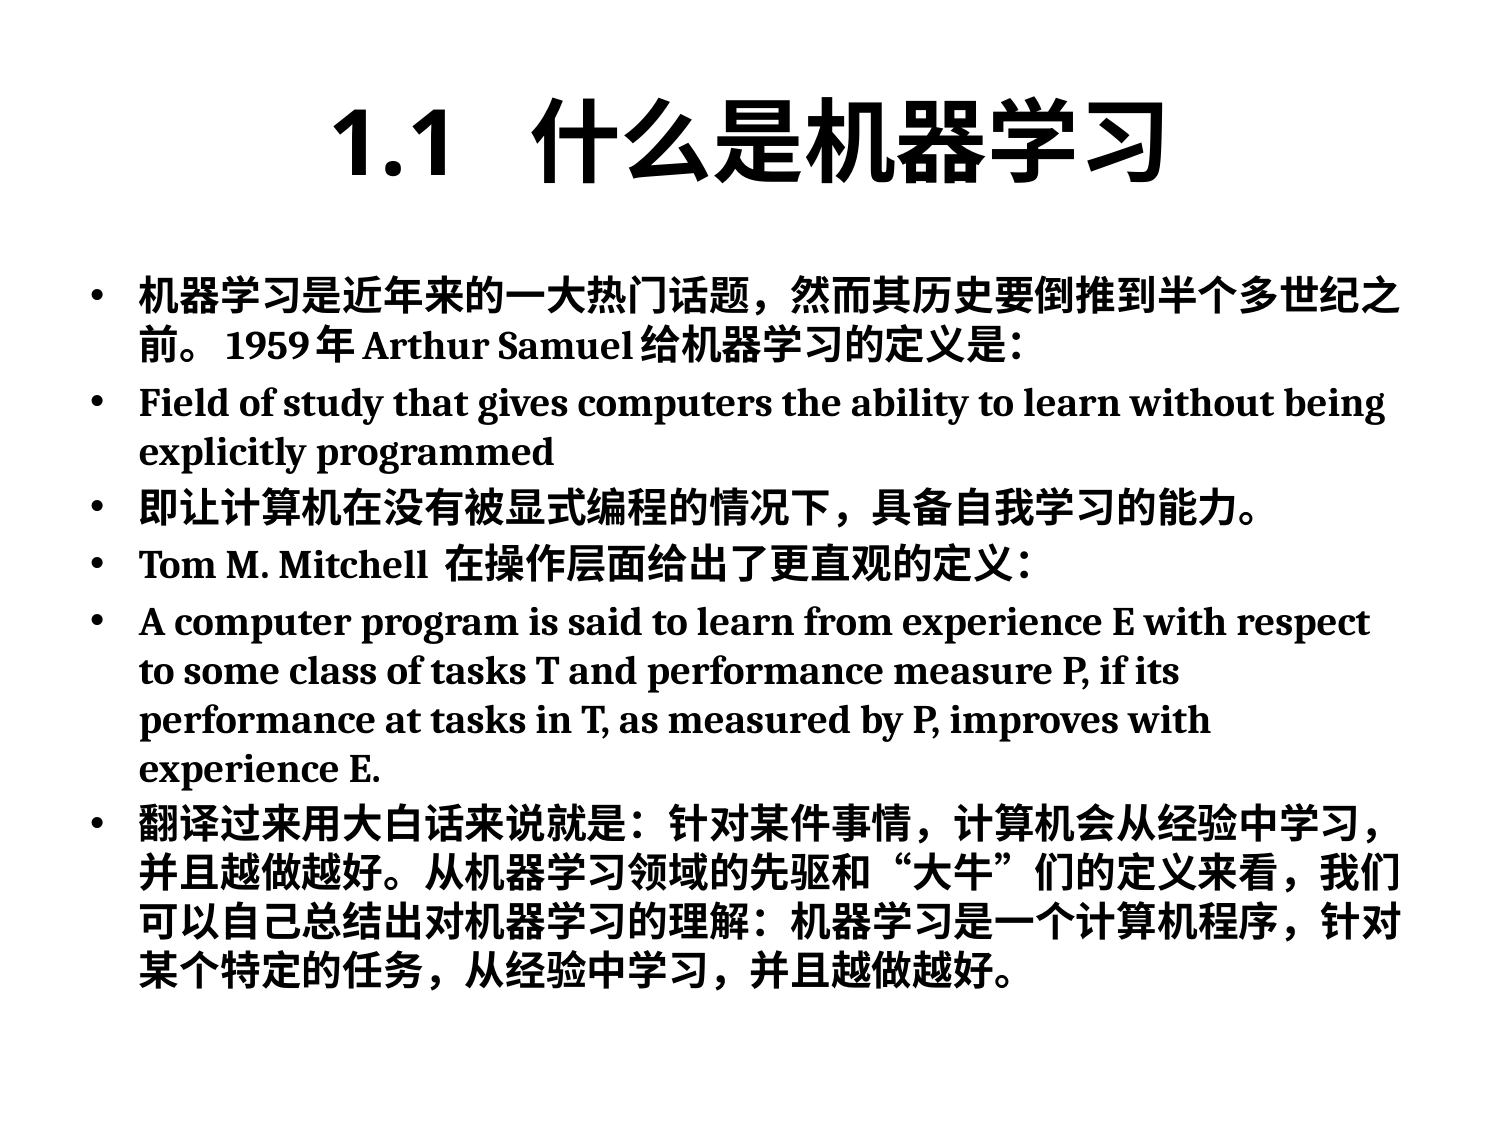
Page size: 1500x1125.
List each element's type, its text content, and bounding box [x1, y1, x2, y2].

title 1.1 什么是机器学习 [75, 45, 1425, 233]
list 机器学习是近年来的一大热门话题，然而其历史要倒推到半个多世纪之前。1959年Arthur Samuel给机器学习的定义是： Field of study that gives computers the ability to learn without being explicitly programmed 即让计算机在没有被显式编程的情况下，具备自我学习的能力。 Tom M. Mitchell 在操作层面给出了更直观的定义： A computer program is said to learn from experience E with respect to some class of tasks T and performance measure P, if its performance at tasks in T, as measured by P, improves with experience E. 翻译过来用大白话来说就是：针对某件事情，计算机会从经验中学习，并且越做越好。从机器学习领域的先驱和“大牛”们的定义来看，我们可以自己总结出对机器学习的理解：机器学习是一个计算机程序，针对某个特定的任务，从经验中学习，并且越做越好。 [75, 262, 1425, 1005]
